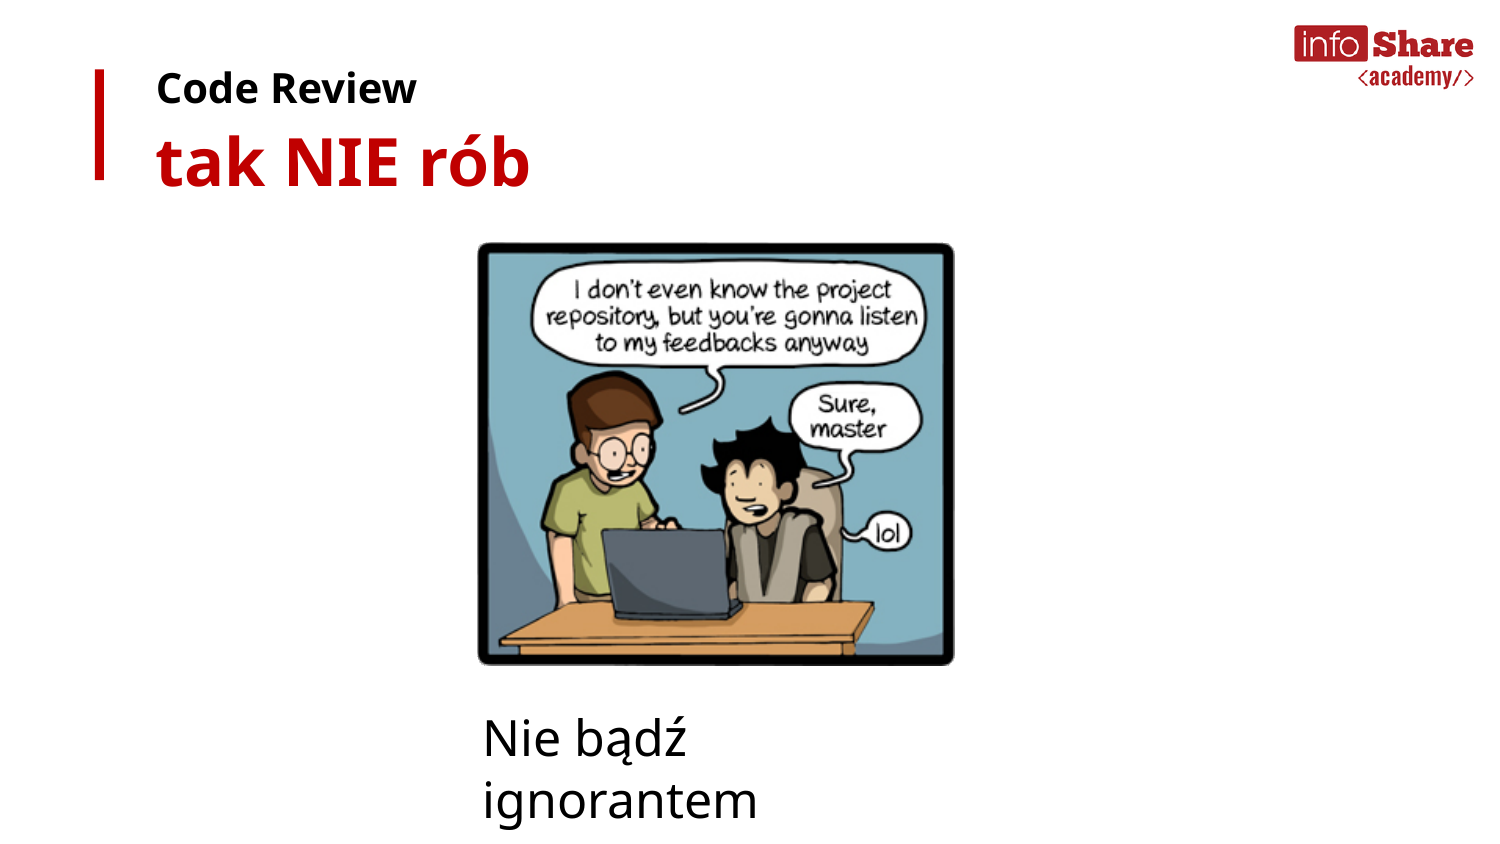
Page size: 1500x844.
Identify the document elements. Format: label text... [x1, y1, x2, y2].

text_box Code Review tak NIE rób [140, 46, 837, 188]
list Nie bądź ignorantem [430, 683, 972, 791]
picture [1267, 0, 1500, 117]
picture [477, 241, 955, 666]
